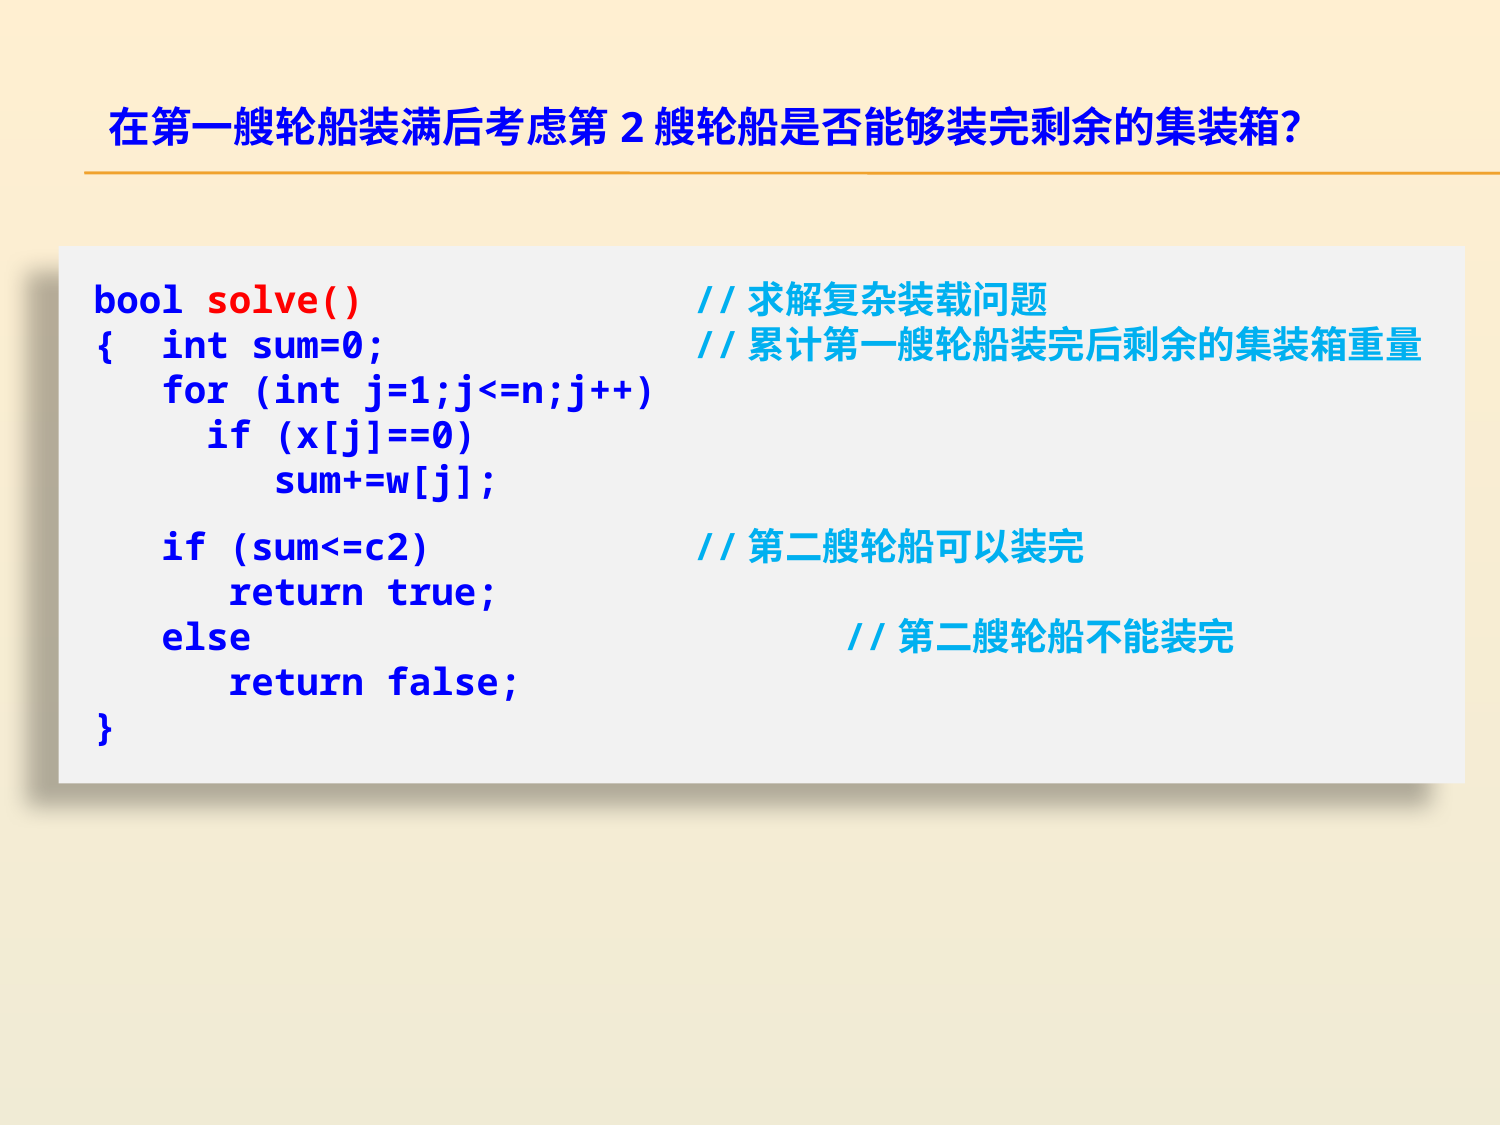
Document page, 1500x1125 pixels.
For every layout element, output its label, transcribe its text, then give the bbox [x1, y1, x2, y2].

text_box 在第一艘轮船装满后考虑第2艘轮船是否能够装完剩余的集装箱？ [93, 93, 1395, 159]
text_box bool solve() //求解复杂装载问题 { int sum=0; //累计第一艘轮船装完后剩余的集装箱重量 for (int j=1;j<=n;j++) if (x[j]==0) sum+=w[j]; if (sum<=c2) //第二艘轮船可以装完 return true; else //第二艘轮船不能装完 return false; } [58, 245, 1466, 784]
